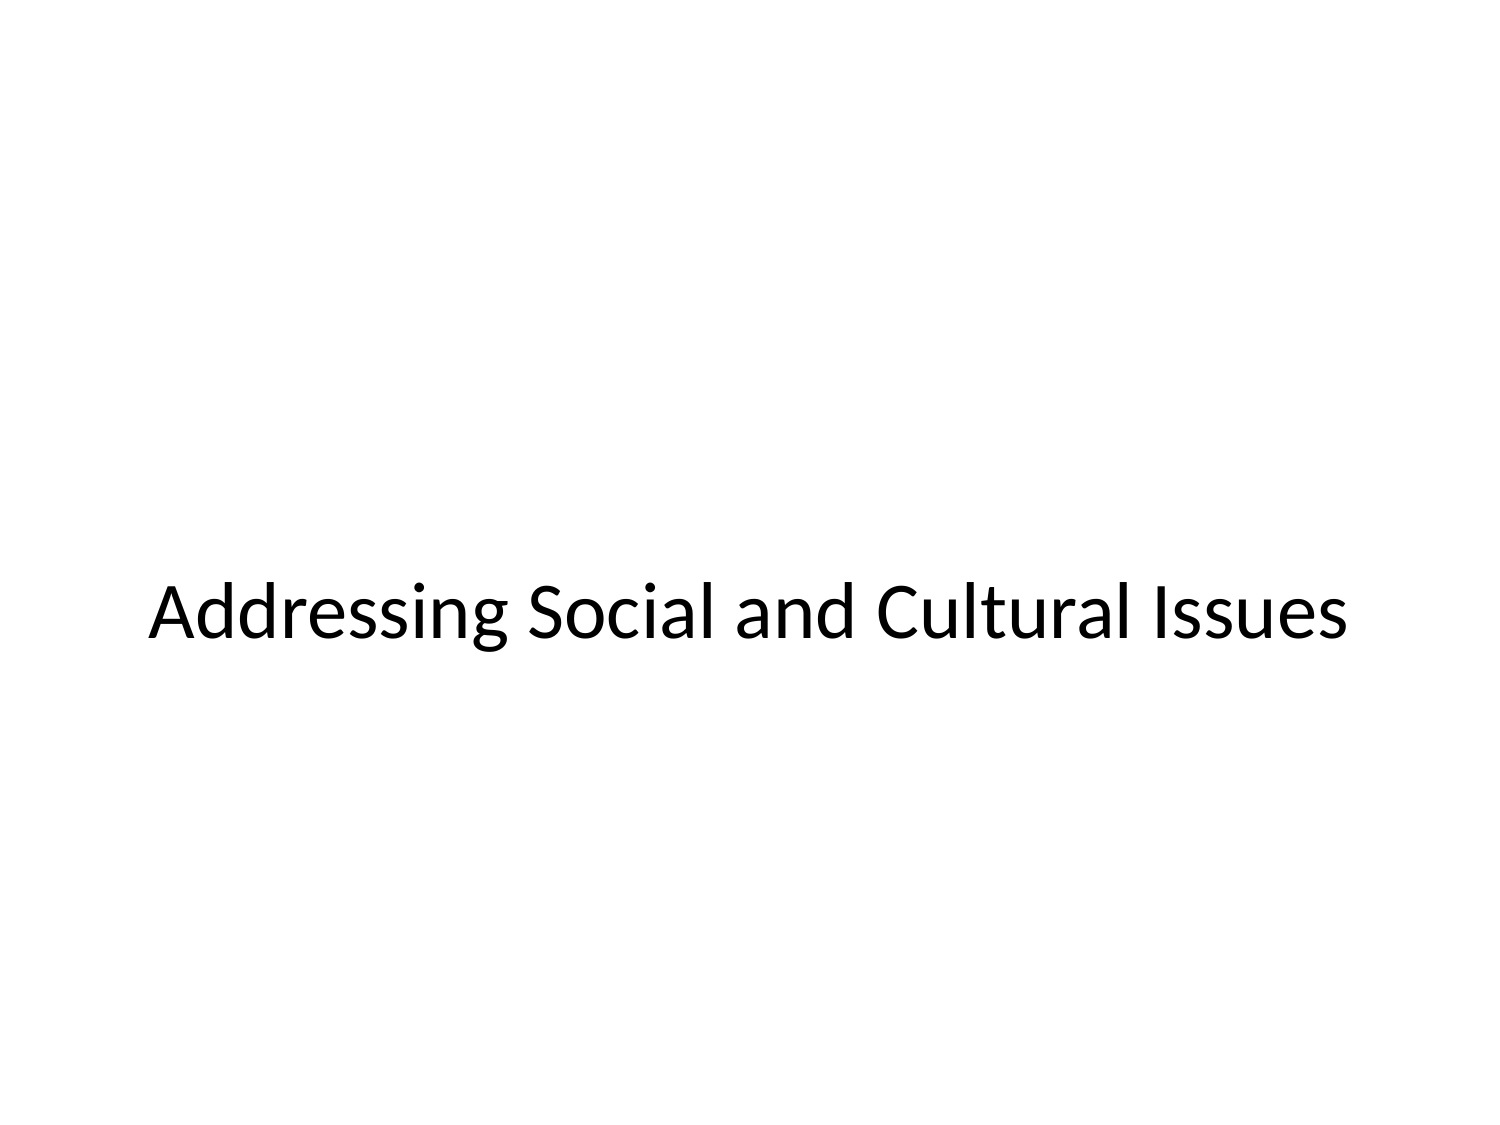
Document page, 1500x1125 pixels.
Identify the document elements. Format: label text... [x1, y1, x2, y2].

title Addressing Social and Cultural Issues [112, 512, 1388, 700]
